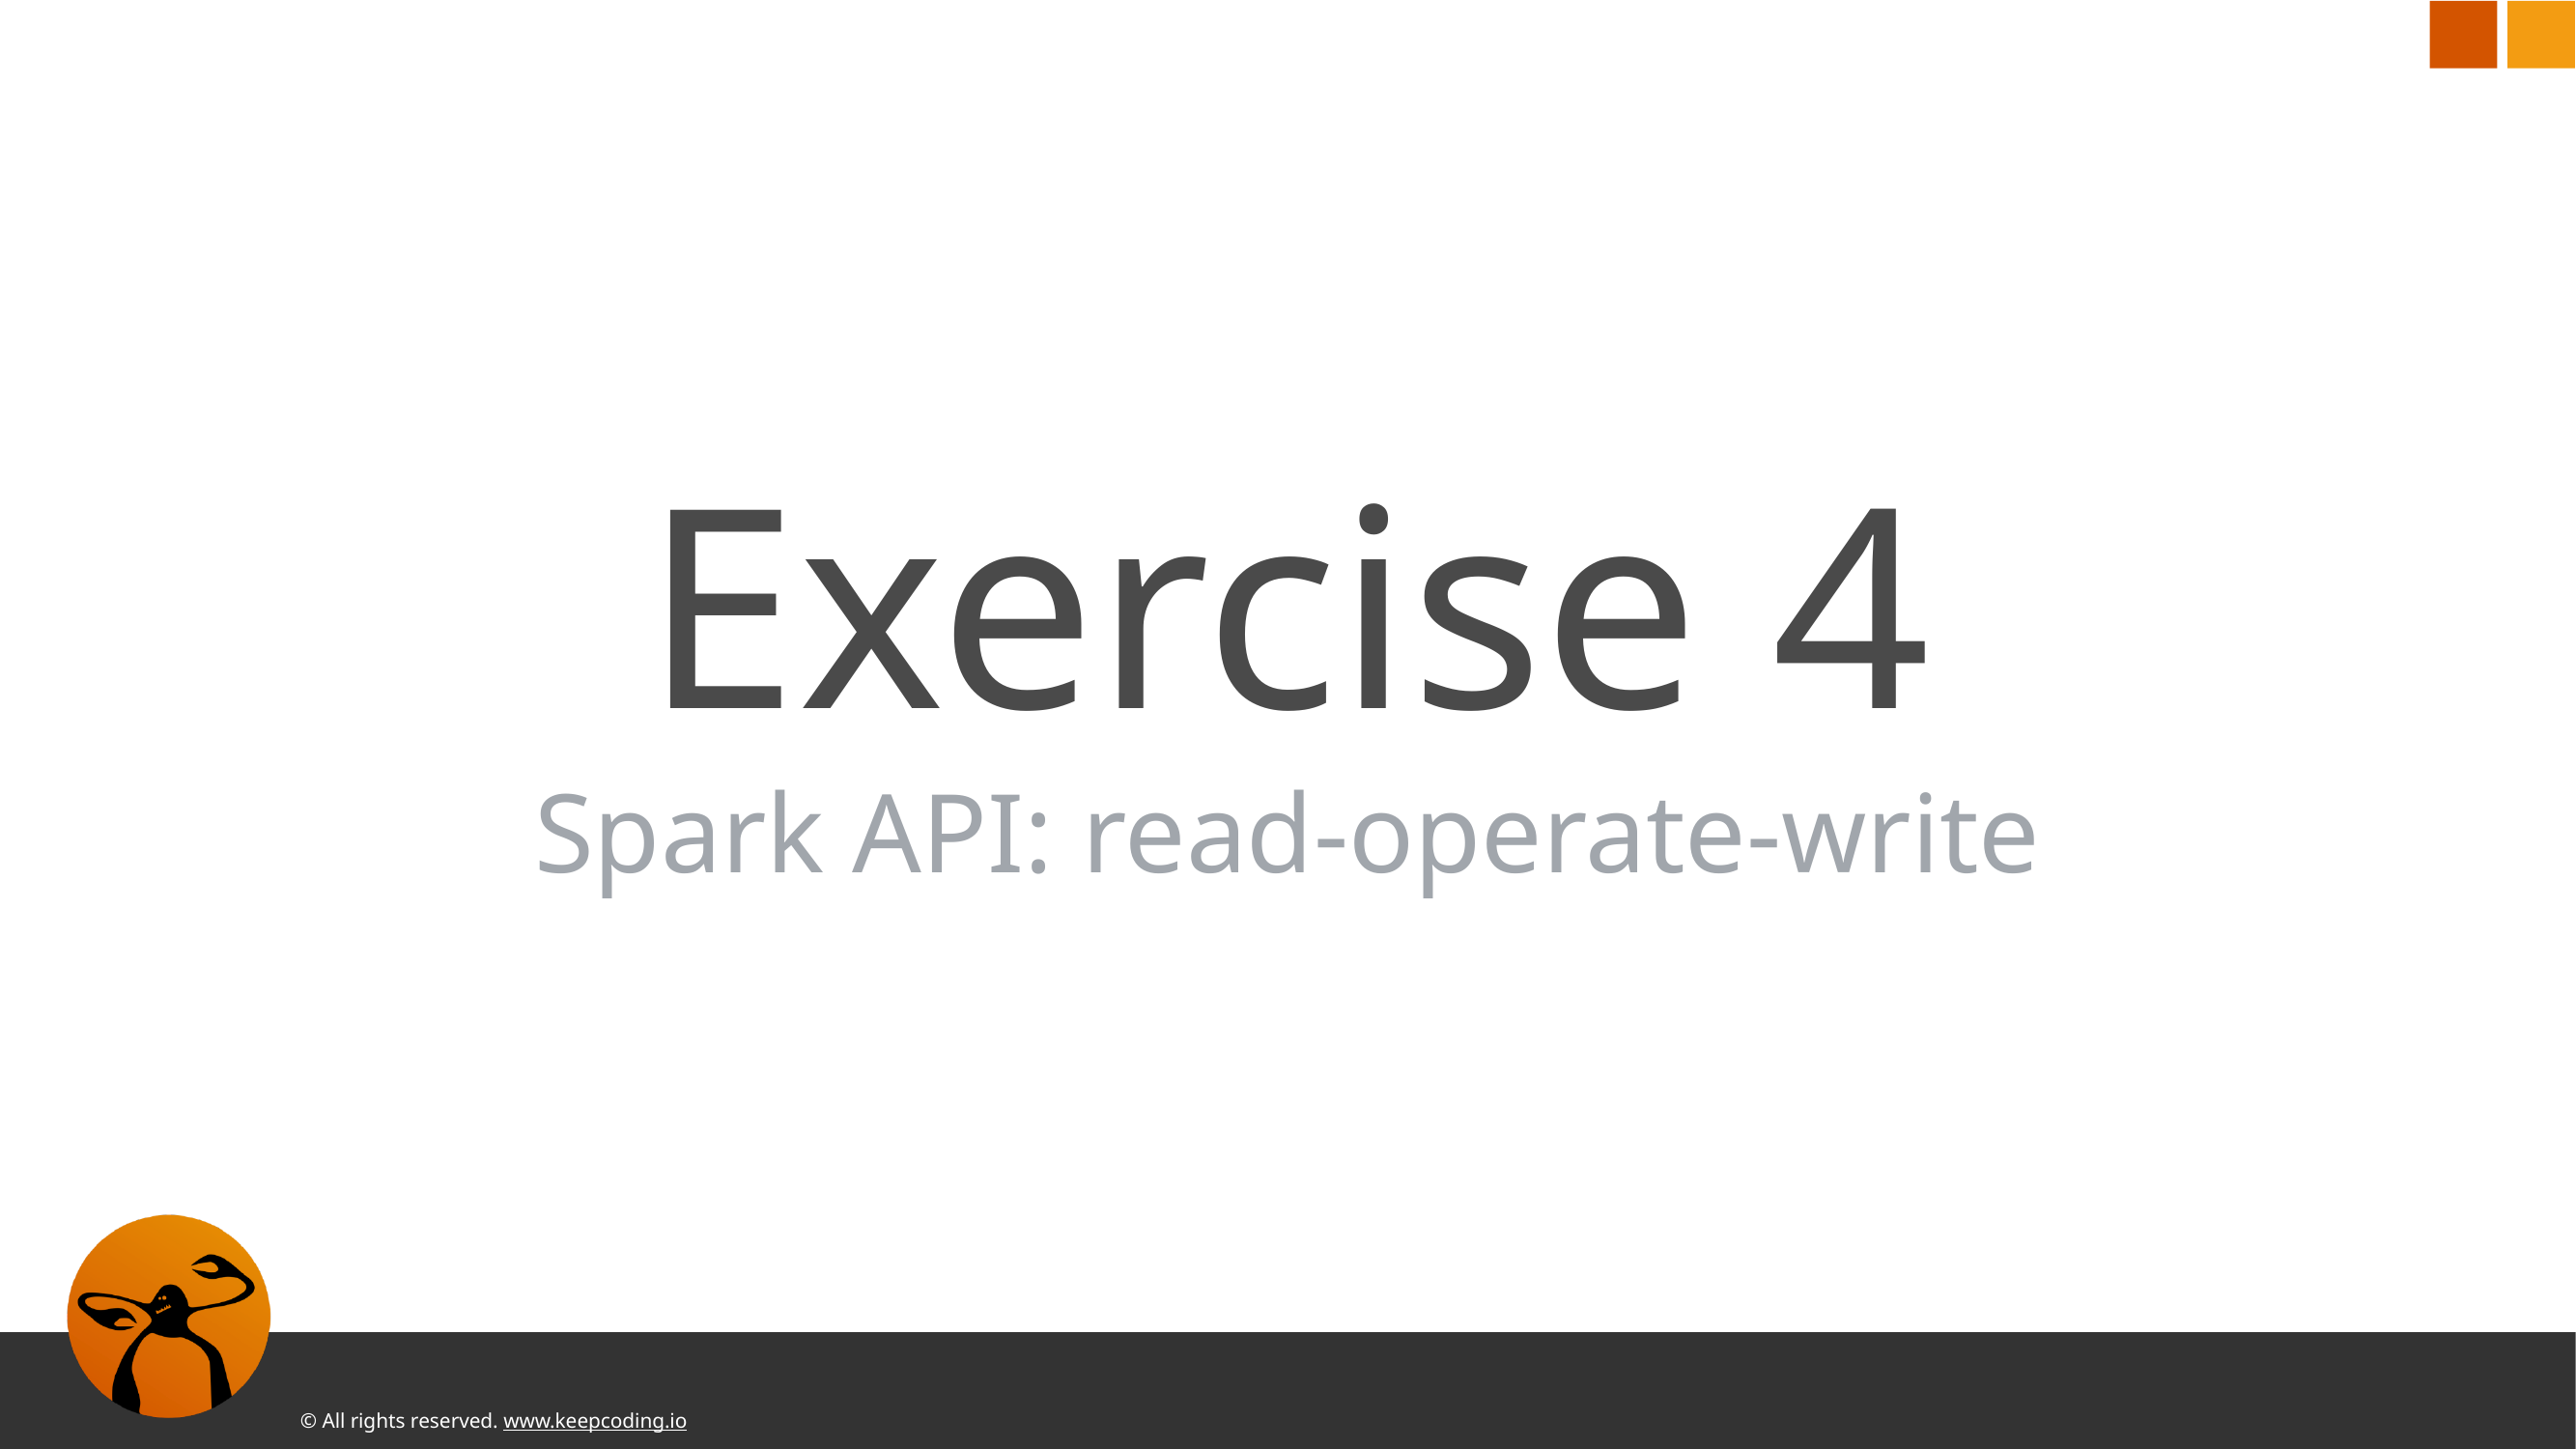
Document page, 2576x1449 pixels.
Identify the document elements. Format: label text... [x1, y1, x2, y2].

picture [0, 1325, 422, 1449]
title Exercise 4 Spark API: read-operate-write [0, 0, 2576, 1325]
